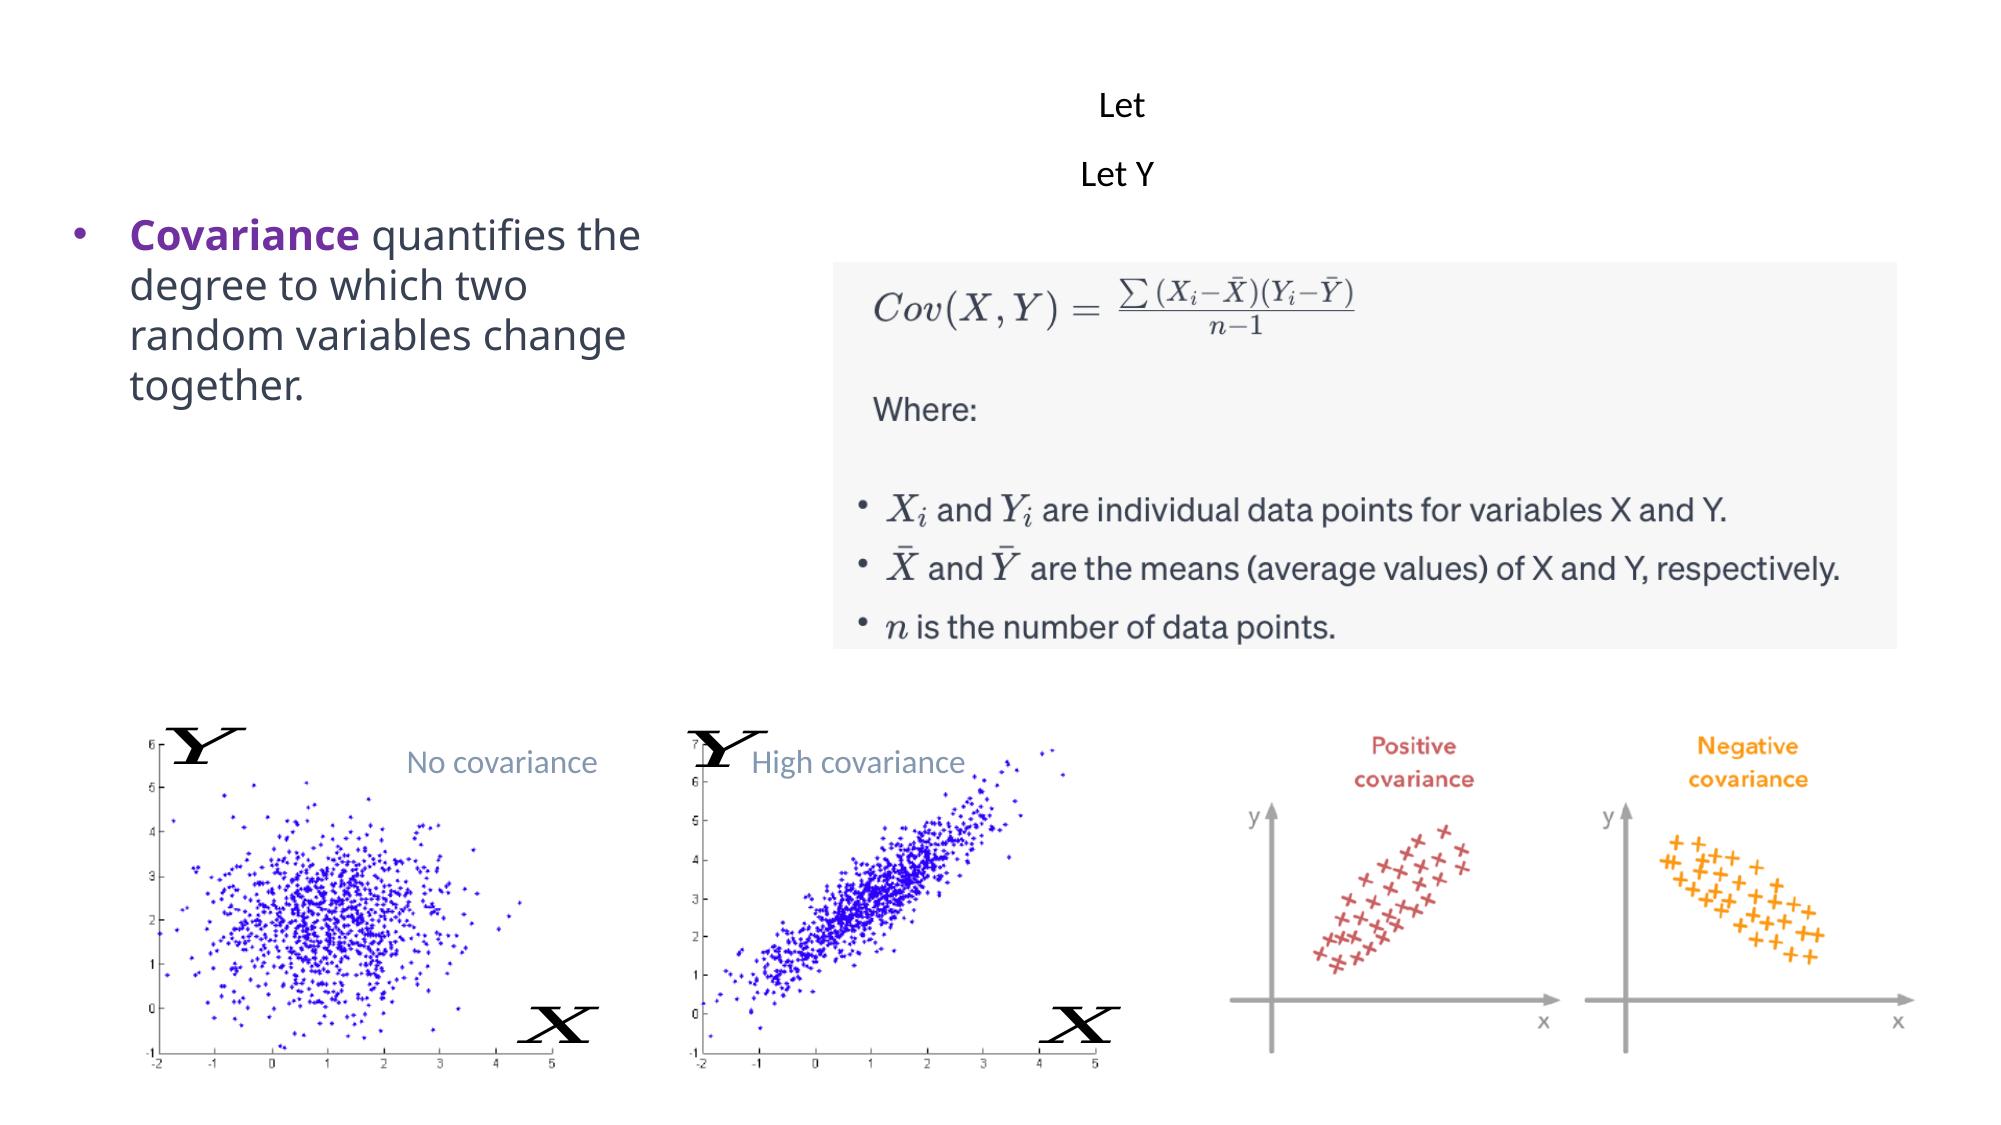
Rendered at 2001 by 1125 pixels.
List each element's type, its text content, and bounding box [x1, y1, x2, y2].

picture [1228, 721, 1918, 1054]
picture [833, 262, 1897, 649]
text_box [134, 721, 1127, 1092]
text_box Covariance quantifies the degree to which two random variables change together. [58, 201, 664, 522]
